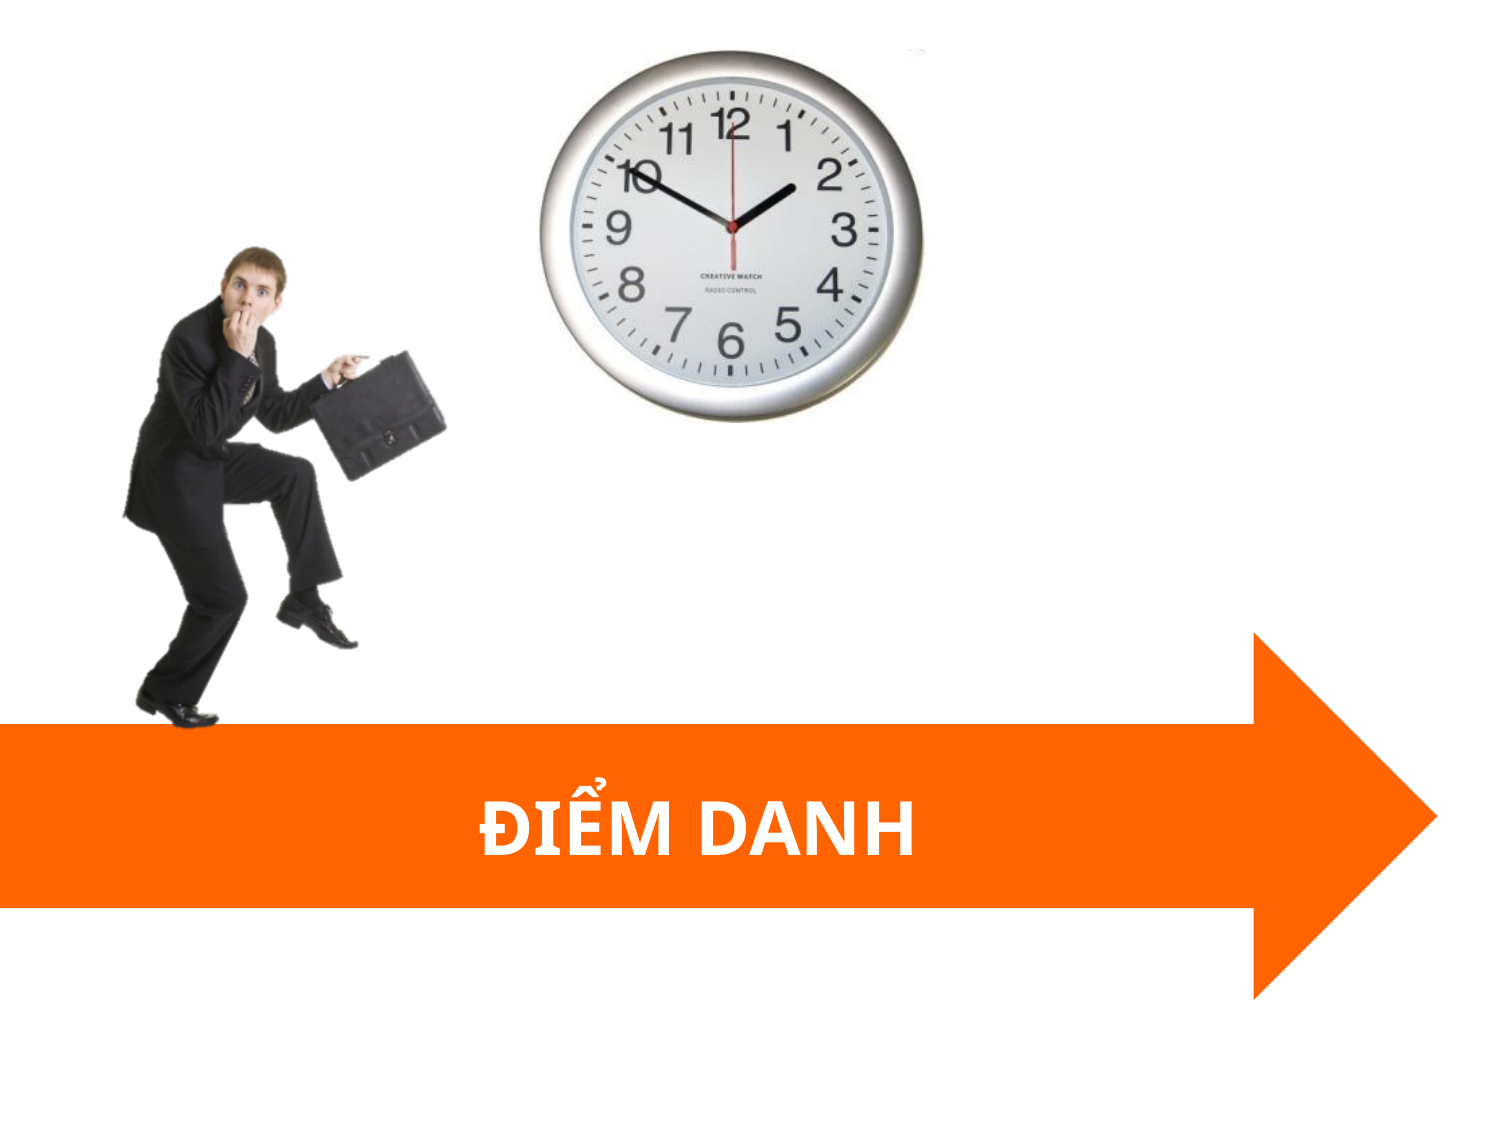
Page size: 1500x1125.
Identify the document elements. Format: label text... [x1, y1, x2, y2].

picture [537, 49, 926, 423]
list Điểm danh [455, 770, 943, 871]
picture [49, 45, 463, 800]
text_box [0, 630, 1440, 1002]
